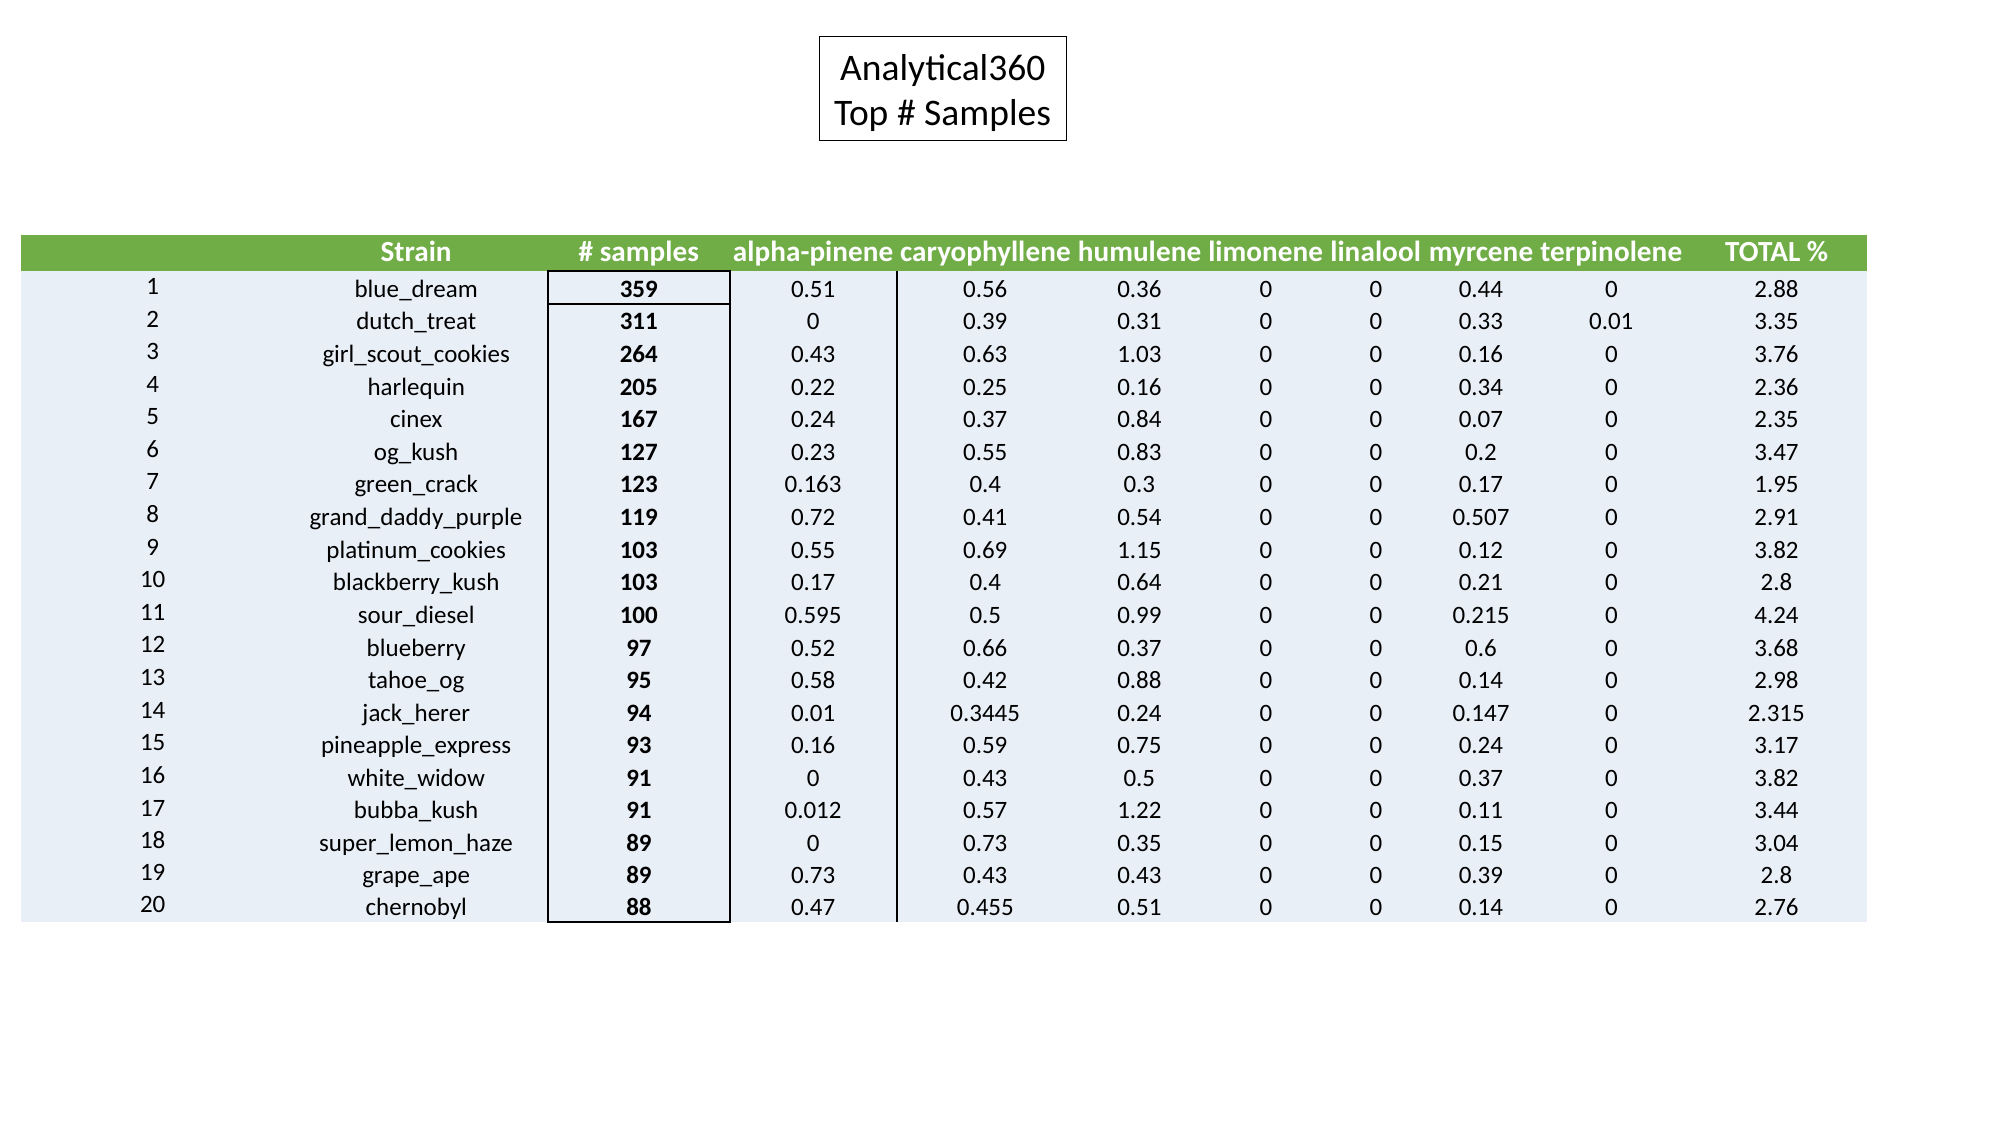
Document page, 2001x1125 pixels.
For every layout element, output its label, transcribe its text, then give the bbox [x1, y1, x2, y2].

table_cell 0.31 [1074, 304, 1205, 336]
table_header [21, 235, 285, 271]
table_cell 1.03 [1074, 336, 1205, 369]
table_header linalool [1327, 235, 1425, 271]
table_cell 3 [21, 336, 285, 369]
table_cell 0.16 [1074, 369, 1205, 401]
table_cell 0.56 [898, 271, 1074, 304]
table_cell bubba_kush [285, 793, 547, 825]
table_cell 0.507 [1425, 499, 1537, 532]
table_cell 3.47 [1686, 434, 1867, 467]
table_cell 0 [1537, 434, 1686, 467]
table_cell 0.23 [731, 434, 896, 467]
table_cell 20 [21, 889, 285, 922]
table_cell 95 [549, 662, 729, 695]
table_cell tahoe_og [285, 662, 547, 695]
table_cell 0.33 [1425, 304, 1537, 336]
table_cell 2.8 [1686, 858, 1867, 889]
table_cell 2.91 [1686, 499, 1867, 532]
table_cell 0 [1537, 336, 1686, 369]
table_cell 0 [1327, 564, 1425, 597]
table_cell 0.15 [1425, 825, 1537, 858]
table_cell 103 [549, 532, 729, 564]
table_cell 0.54 [1074, 499, 1205, 532]
table_cell 17 [21, 793, 285, 825]
table_cell 1.15 [1074, 532, 1205, 564]
table_cell 0 [1205, 401, 1327, 434]
table_cell grand_daddy_purple [285, 499, 547, 532]
table_cell 0.55 [898, 434, 1074, 467]
table_cell 123 [549, 467, 729, 499]
table_header limonene [1205, 235, 1327, 271]
table_cell 0.75 [1074, 727, 1205, 760]
table_cell 0.37 [1425, 760, 1537, 793]
table_cell 359 [549, 272, 729, 303]
table_cell blue_dream [285, 271, 547, 304]
table_cell 0.69 [898, 532, 1074, 564]
table_header humulene [1074, 235, 1205, 271]
table_cell 0 [1205, 858, 1327, 889]
table_cell 0.595 [731, 597, 896, 630]
table_cell 89 [549, 825, 729, 858]
table_cell 127 [549, 434, 729, 467]
table_cell 7 [21, 467, 285, 499]
table_cell 0 [1205, 304, 1327, 336]
table_cell 12 [21, 630, 285, 662]
table_cell 6 [21, 434, 285, 467]
table_cell 0.35 [1074, 825, 1205, 858]
table_cell 0 [1537, 889, 1686, 922]
table_cell 3.82 [1686, 760, 1867, 793]
table_cell 0 [1205, 889, 1327, 922]
table_cell 14 [21, 695, 285, 727]
table_cell 0 [1205, 336, 1327, 369]
table_cell white_widow [285, 760, 547, 793]
table_cell 0 [1205, 467, 1327, 499]
table_cell 89 [549, 858, 729, 889]
table_cell 2.8 [1686, 564, 1867, 597]
table_cell pineapple_express [285, 727, 547, 760]
table_cell 91 [549, 793, 729, 825]
table_cell 0.42 [898, 662, 1074, 695]
table_cell 0.163 [731, 467, 896, 499]
table_cell 0 [1205, 695, 1327, 727]
table_cell 0.24 [1074, 695, 1205, 727]
table_cell 0.07 [1425, 401, 1537, 434]
table_cell 0.39 [1425, 858, 1537, 889]
table_cell 0 [1327, 662, 1425, 695]
table_cell 0.17 [731, 564, 896, 597]
table_cell 0.63 [898, 336, 1074, 369]
table_cell super_lemon_haze [285, 825, 547, 858]
table_cell 0.01 [731, 695, 896, 727]
table_cell 0 [1205, 727, 1327, 760]
table_cell 3.76 [1686, 336, 1867, 369]
table_cell 0.14 [1425, 662, 1537, 695]
table_cell 0.5 [1074, 760, 1205, 793]
table_cell 19 [21, 858, 285, 889]
table_cell 0 [731, 760, 896, 793]
table_cell girl_scout_cookies [285, 336, 547, 369]
table_cell 0 [1205, 271, 1327, 304]
table_cell 10 [21, 564, 285, 597]
table_cell 0 [1205, 630, 1327, 662]
table_cell 0.24 [1425, 727, 1537, 760]
table_cell 0 [1537, 630, 1686, 662]
table_cell 0 [1537, 662, 1686, 695]
table_cell 1.22 [1074, 793, 1205, 825]
table_cell 0.73 [898, 825, 1074, 858]
table_cell 0.4 [898, 564, 1074, 597]
table_cell 0.01 [1537, 304, 1686, 336]
table_cell 2 [21, 304, 285, 336]
table_cell 0.43 [731, 336, 896, 369]
table_cell 0 [1205, 564, 1327, 597]
table_cell 0 [1327, 760, 1425, 793]
table_cell 0.6 [1425, 630, 1537, 662]
table_cell 0.4 [898, 467, 1074, 499]
table_cell 0 [1205, 597, 1327, 630]
table_cell 0.66 [898, 630, 1074, 662]
table_cell 13 [21, 662, 285, 695]
table_cell 0.43 [898, 858, 1074, 889]
table_cell 0.88 [1074, 662, 1205, 695]
table_cell 0.55 [731, 532, 896, 564]
table_cell 2.315 [1686, 695, 1867, 727]
table_cell 0 [1327, 889, 1425, 922]
table_cell 0.215 [1425, 597, 1537, 630]
table_cell 0.2 [1425, 434, 1537, 467]
table_header Strain [285, 235, 548, 271]
table_cell 0.51 [731, 271, 896, 304]
table_cell 0 [1537, 564, 1686, 597]
table_cell 1 [21, 271, 285, 304]
table_header TOTAL % [1686, 235, 1867, 271]
table_cell 0 [1537, 597, 1686, 630]
table_cell 16 [21, 760, 285, 793]
table_cell 0.43 [898, 760, 1074, 793]
text_box Analytical360 Top # Samples [819, 36, 1067, 141]
table_cell og_kush [285, 434, 547, 467]
table_cell 0 [1327, 630, 1425, 662]
table_cell 4 [21, 369, 285, 401]
table_cell 0.44 [1425, 271, 1537, 304]
table_cell 0 [1205, 532, 1327, 564]
table_cell sour_diesel [285, 597, 547, 630]
table_cell 0 [1327, 695, 1425, 727]
table_cell 0.14 [1425, 889, 1537, 922]
table_cell 0 [1537, 793, 1686, 825]
table_cell 0.39 [898, 304, 1074, 336]
table_cell 0.34 [1425, 369, 1537, 401]
table_cell 2.35 [1686, 401, 1867, 434]
table_cell 2.36 [1686, 369, 1867, 401]
table_cell 0.16 [731, 727, 896, 760]
table_header myrcene [1425, 235, 1537, 271]
table_cell 0 [1537, 369, 1686, 401]
table_cell 0.455 [898, 889, 1074, 922]
table_cell 0 [1327, 532, 1425, 564]
table_cell 0.147 [1425, 695, 1537, 727]
table_cell 0 [1537, 271, 1686, 304]
table_cell 15 [21, 727, 285, 760]
table_cell 0.58 [731, 662, 896, 695]
table_cell 0 [1205, 499, 1327, 532]
table_cell 167 [549, 401, 729, 434]
table_cell 0 [1537, 727, 1686, 760]
table_cell 0.22 [731, 369, 896, 401]
table_cell 0 [1537, 401, 1686, 434]
table_cell 9 [21, 532, 285, 564]
table_cell 0 [731, 825, 896, 858]
table_cell 3.17 [1686, 727, 1867, 760]
table_cell 0 [1327, 858, 1425, 889]
table_cell 0 [1327, 271, 1425, 304]
table_cell 0.3 [1074, 467, 1205, 499]
table_cell 2.88 [1686, 271, 1867, 304]
table_cell 3.44 [1686, 793, 1867, 825]
table_cell 264 [549, 336, 729, 369]
table_cell 0 [1205, 760, 1327, 793]
table_cell 11 [21, 597, 285, 630]
table_cell 0.11 [1425, 793, 1537, 825]
table_cell 0 [1327, 825, 1425, 858]
table_header terpinolene [1537, 235, 1686, 271]
table_cell 0 [1327, 369, 1425, 401]
table_cell cinex [285, 401, 547, 434]
table_cell 100 [549, 597, 729, 630]
table_cell blackberry_kush [285, 564, 547, 597]
table_cell 0.51 [1074, 889, 1205, 922]
table_cell 0.25 [898, 369, 1074, 401]
table_cell 0.47 [731, 889, 896, 922]
table_cell 0.37 [898, 401, 1074, 434]
table_header caryophyllene [897, 235, 1074, 271]
table_cell platinum_cookies [285, 532, 547, 564]
table_cell 0.16 [1425, 336, 1537, 369]
table_cell 0 [1537, 467, 1686, 499]
table_cell 0 [1327, 793, 1425, 825]
table_cell 0.83 [1074, 434, 1205, 467]
table_cell 0.72 [731, 499, 896, 532]
table_cell 8 [21, 499, 285, 532]
table_cell jack_herer [285, 695, 547, 727]
table_header alpha-pinene [730, 235, 897, 271]
table_cell 0.41 [898, 499, 1074, 532]
table_cell dutch_treat [285, 304, 547, 336]
table_cell 0 [1205, 434, 1327, 467]
table_cell 0 [1327, 727, 1425, 760]
table_cell 0 [1327, 304, 1425, 336]
table_cell 119 [549, 499, 729, 532]
table_cell 0.64 [1074, 564, 1205, 597]
table_cell 0.5 [898, 597, 1074, 630]
table_cell 0 [1537, 825, 1686, 858]
table_cell 94 [549, 695, 729, 727]
table_cell 0.37 [1074, 630, 1205, 662]
table_cell 0 [1205, 662, 1327, 695]
table_cell 97 [549, 630, 729, 662]
table_cell 0.99 [1074, 597, 1205, 630]
table_cell 0 [1327, 467, 1425, 499]
table_cell 0 [1205, 369, 1327, 401]
table_cell 0 [1327, 401, 1425, 434]
table_cell 0.73 [731, 858, 896, 889]
table_cell 0.84 [1074, 401, 1205, 434]
table_cell 0 [1205, 825, 1327, 858]
table_header # samples [548, 235, 730, 270]
table_cell 205 [549, 369, 729, 401]
table_cell 18 [21, 825, 285, 858]
table_cell 91 [549, 760, 729, 793]
table_cell 0.24 [731, 401, 896, 434]
table_cell 4.24 [1686, 597, 1867, 630]
table_cell 0 [1327, 597, 1425, 630]
table_cell 0.3445 [898, 695, 1074, 727]
table_cell 0 [1327, 336, 1425, 369]
table_cell 0.43 [1074, 858, 1205, 889]
table_cell 0 [1327, 434, 1425, 467]
table_cell 3.04 [1686, 825, 1867, 858]
table_cell 311 [549, 305, 729, 336]
table_cell grape_ape [285, 858, 547, 889]
table_cell 0 [1537, 695, 1686, 727]
table_cell 0 [1537, 858, 1686, 889]
table_cell 103 [549, 564, 729, 597]
table_cell chernobyl [285, 889, 547, 922]
table_cell 0 [1327, 499, 1425, 532]
table_cell green_crack [285, 467, 547, 499]
table_cell 3.35 [1686, 304, 1867, 336]
table_cell harlequin [285, 369, 547, 401]
table_cell 0.59 [898, 727, 1074, 760]
table_cell 0.012 [731, 793, 896, 825]
table_cell 0 [1537, 532, 1686, 564]
table_cell 0.52 [731, 630, 896, 662]
table_cell 0.21 [1425, 564, 1537, 597]
table_cell 0.57 [898, 793, 1074, 825]
table_cell 2.98 [1686, 662, 1867, 695]
table_cell 0 [1205, 793, 1327, 825]
table_cell 3.82 [1686, 532, 1867, 564]
table_cell 5 [21, 401, 285, 434]
table_cell 3.68 [1686, 630, 1867, 662]
table_cell 0 [1537, 760, 1686, 793]
table_cell 0 [1537, 499, 1686, 532]
table_cell blueberry [285, 630, 547, 662]
table_cell 88 [549, 889, 729, 921]
table_cell 0 [731, 304, 896, 336]
table_cell 93 [549, 727, 729, 760]
table_cell 1.95 [1686, 467, 1867, 499]
table_cell 0.17 [1425, 467, 1537, 499]
table_cell 0.12 [1425, 532, 1537, 564]
table_cell 2.76 [1686, 889, 1867, 922]
table_cell 0.36 [1074, 271, 1205, 304]
